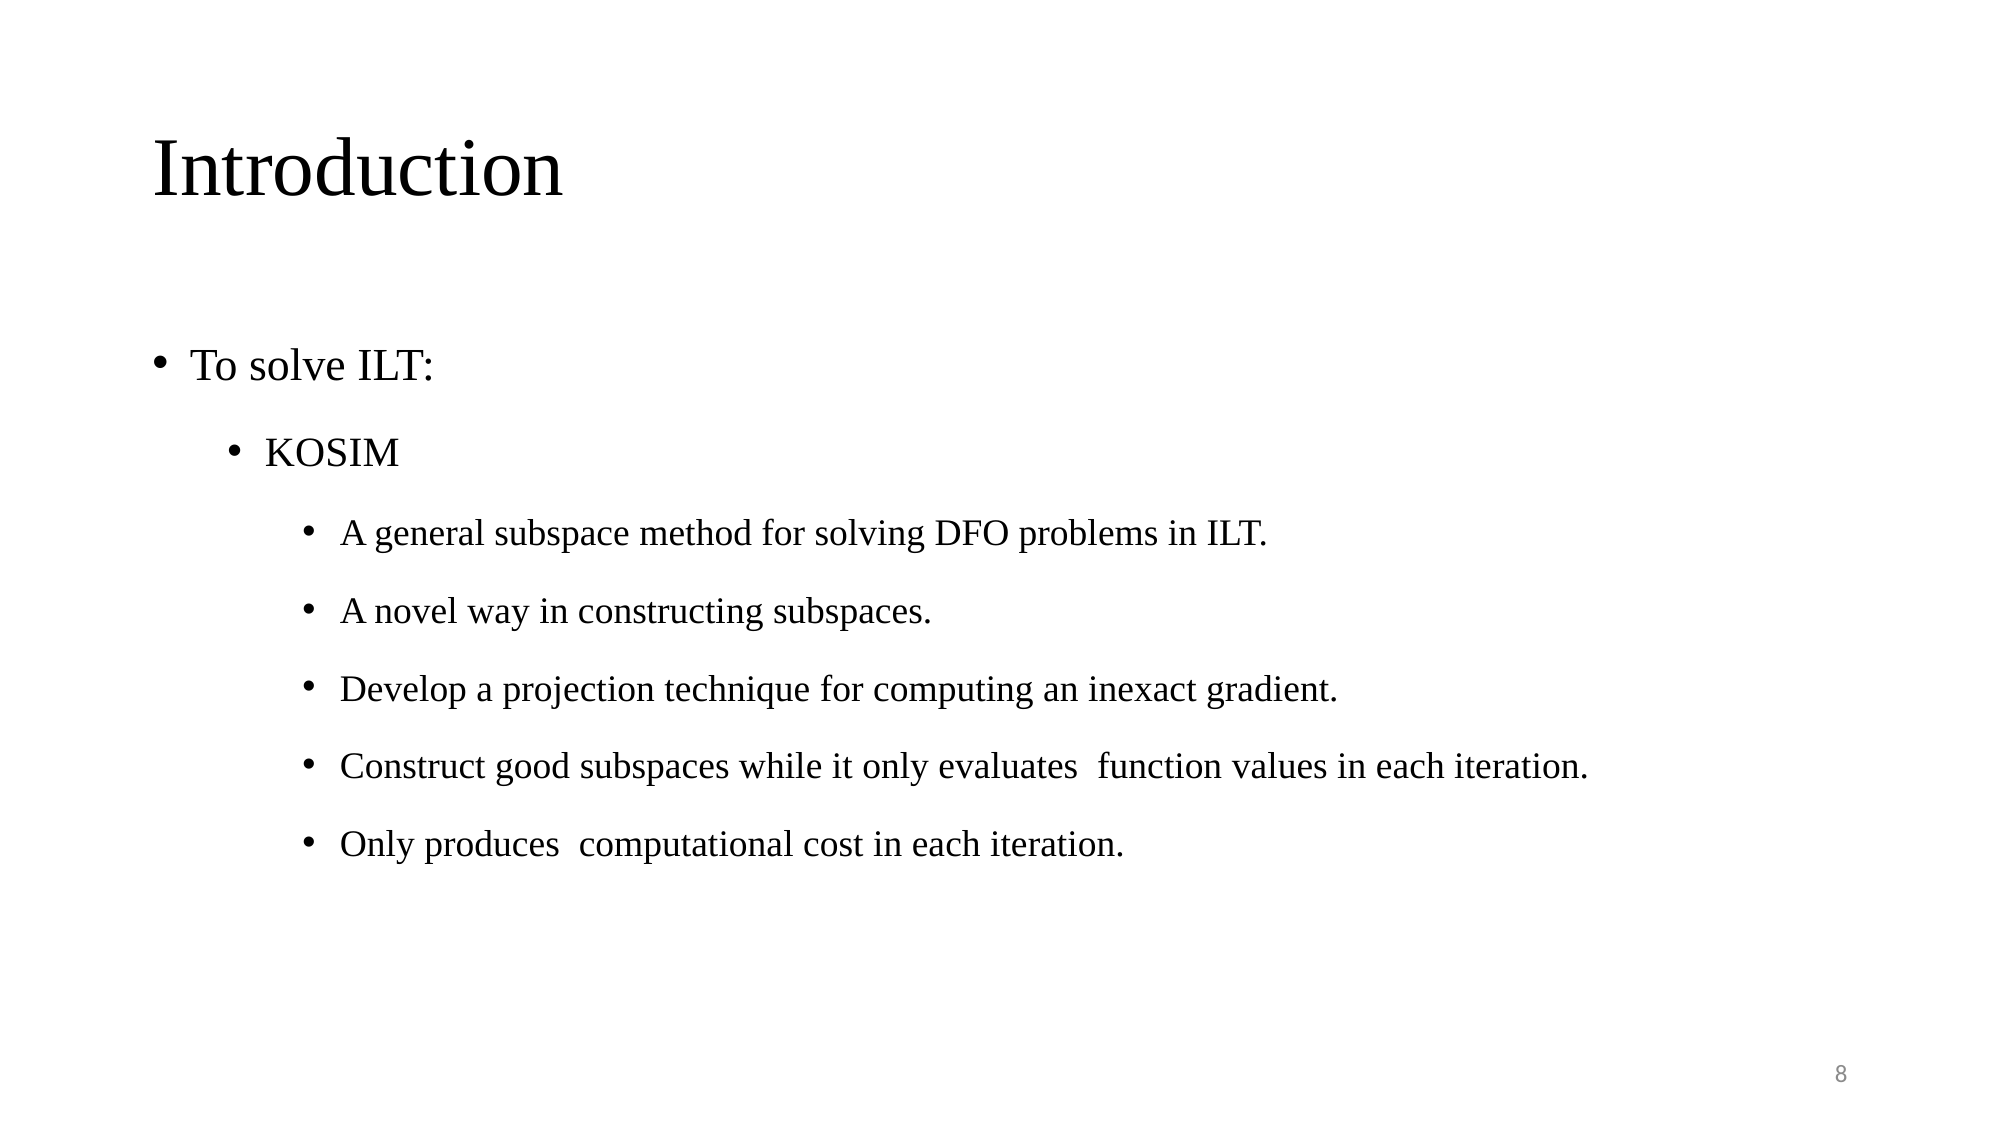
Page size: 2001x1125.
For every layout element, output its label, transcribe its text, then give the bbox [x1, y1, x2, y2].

slide_number 7 [1412, 1042, 1863, 1103]
title Introduction [137, 59, 1863, 278]
